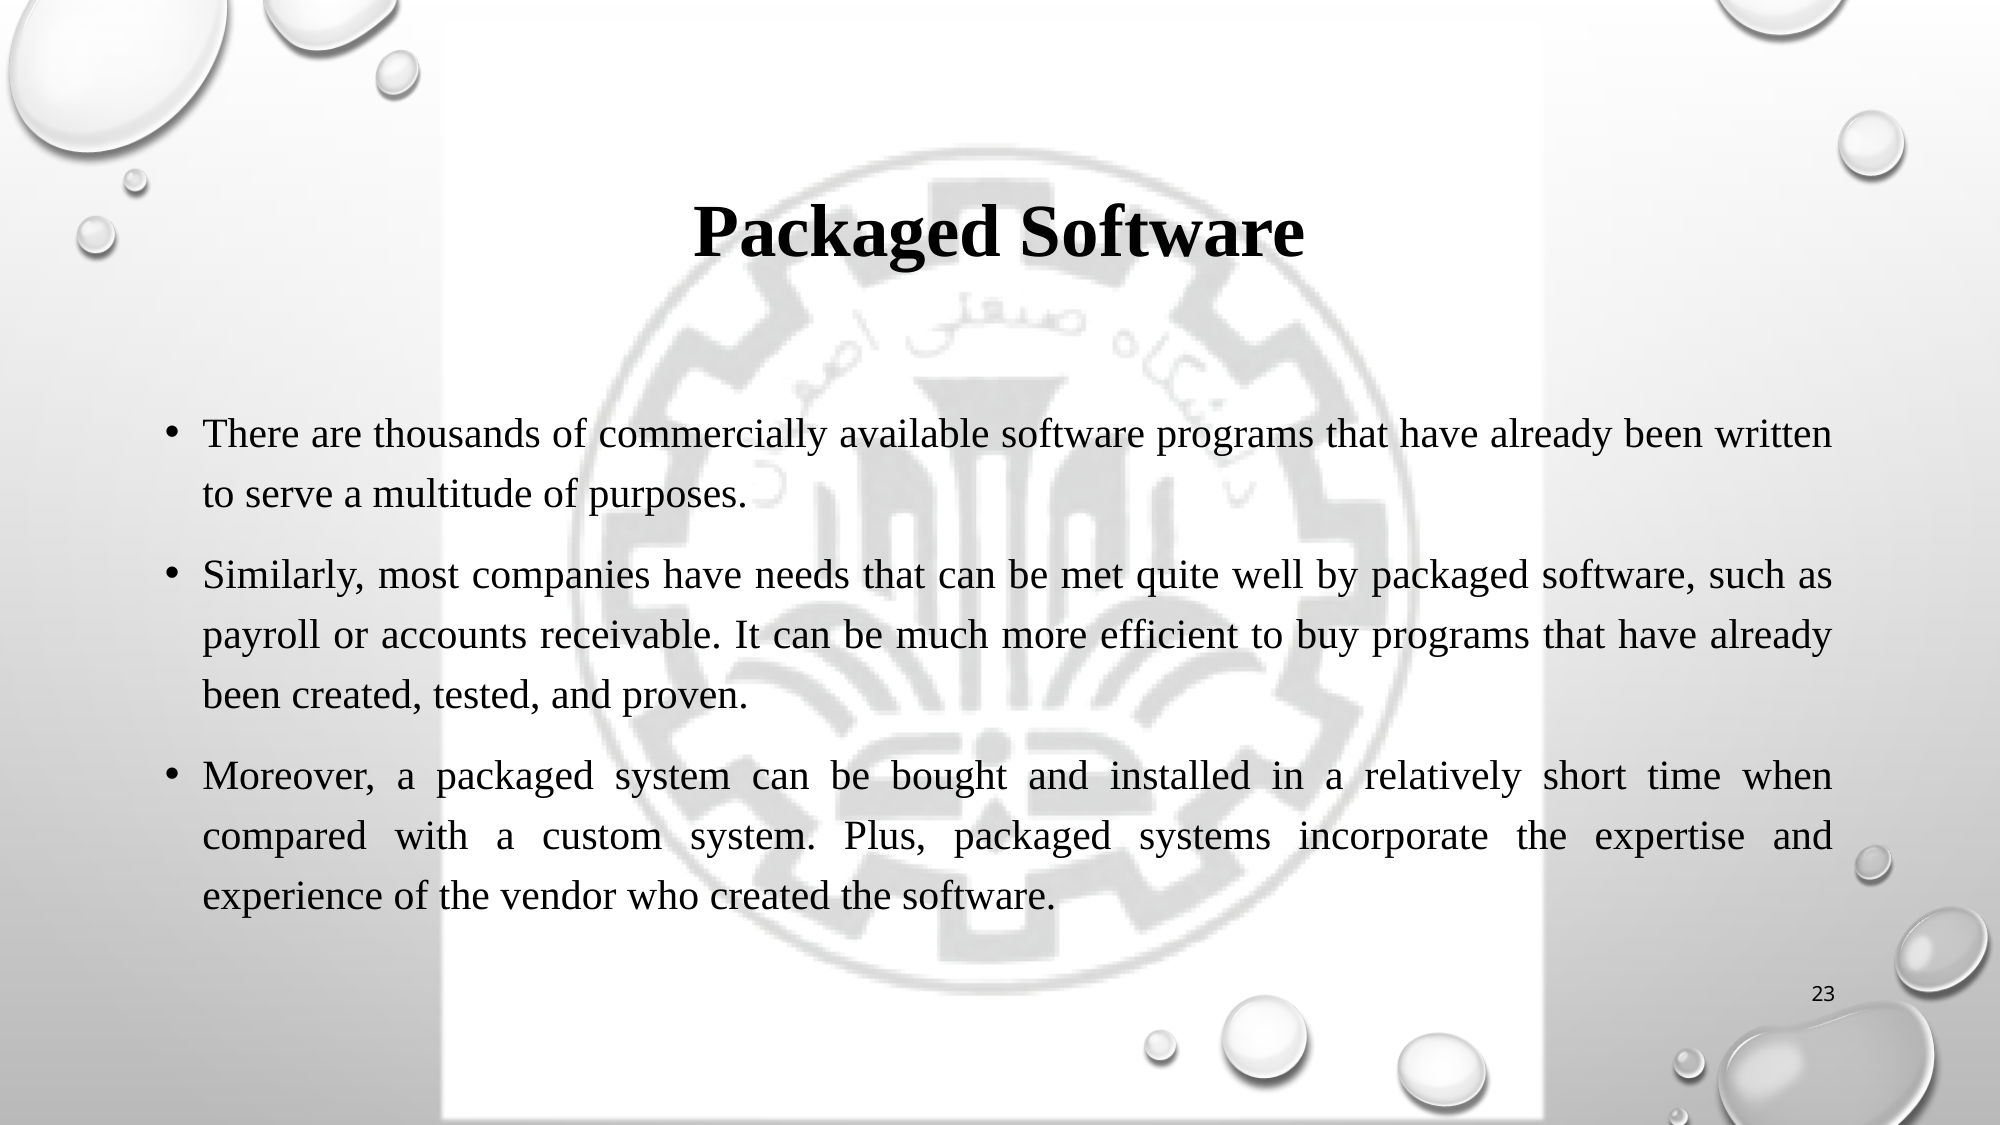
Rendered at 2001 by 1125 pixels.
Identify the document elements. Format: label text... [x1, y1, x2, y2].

slide_number 23 [1724, 965, 1851, 1025]
title Packaged Software [149, 101, 1851, 364]
list There are thousands of commercially available software programs that have already been written to serve a multitude of purposes. Similarly, most companies have needs that can be met quite well by packaged software, such as payroll or accounts receivable. It can be much more efficient to buy programs that have already been created, tested, and proven. Moreover, a packaged system can be bought and installed in a relatively short time when compared with a custom system. Plus, packaged systems incorporate the expertise and experience of the vendor who created the software. [149, 388, 1850, 950]
picture [0, 0, 2000, 1125]
